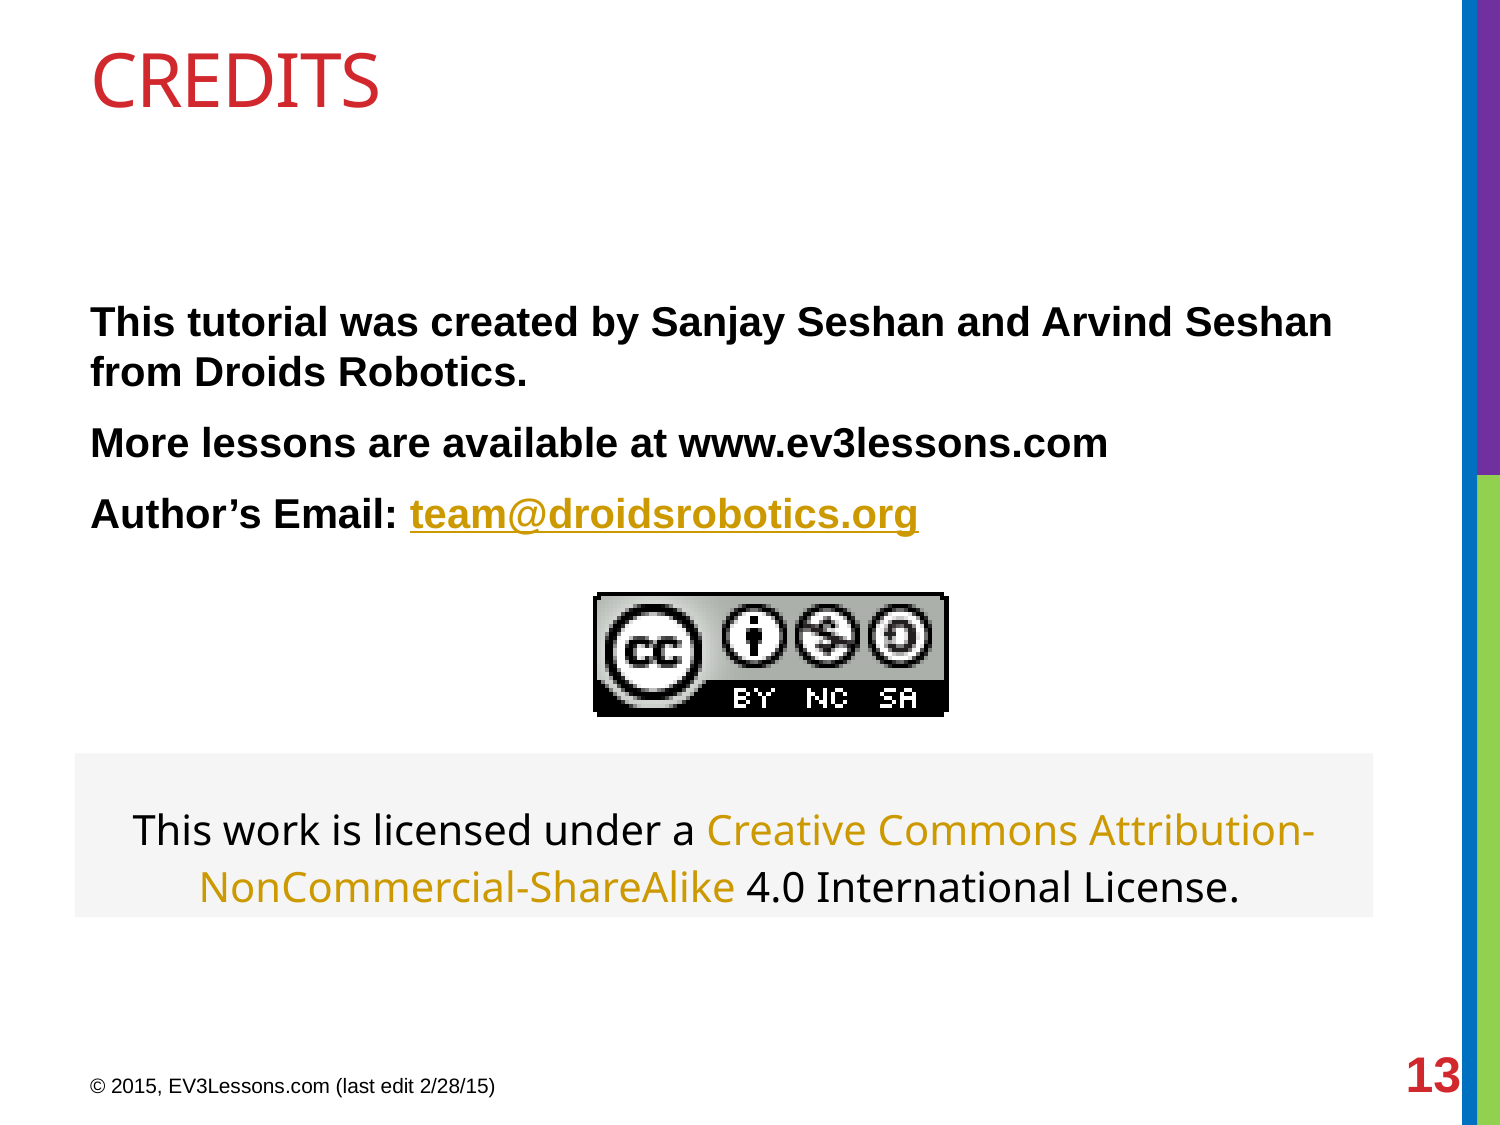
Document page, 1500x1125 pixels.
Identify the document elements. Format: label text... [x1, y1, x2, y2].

slide_number 13 [1390, 1042, 1500, 1103]
title CREDITS [75, 25, 1428, 250]
footer © 2015, EV3Lessons.com (last edit 2/28/15) [75, 1065, 638, 1112]
text_box This work is licensed under a Creative Commons Attribution-NonCommercial-ShareAlike 4.0 International License. [74, 753, 1374, 918]
picture [593, 591, 949, 718]
list This tutorial was created by Sanjay Seshan and Arvind Seshan from Droids Robotics. More lessons are available at www.ev3lessons.com Author’s Email: team@droidsrobotics.org [75, 287, 1428, 1005]
